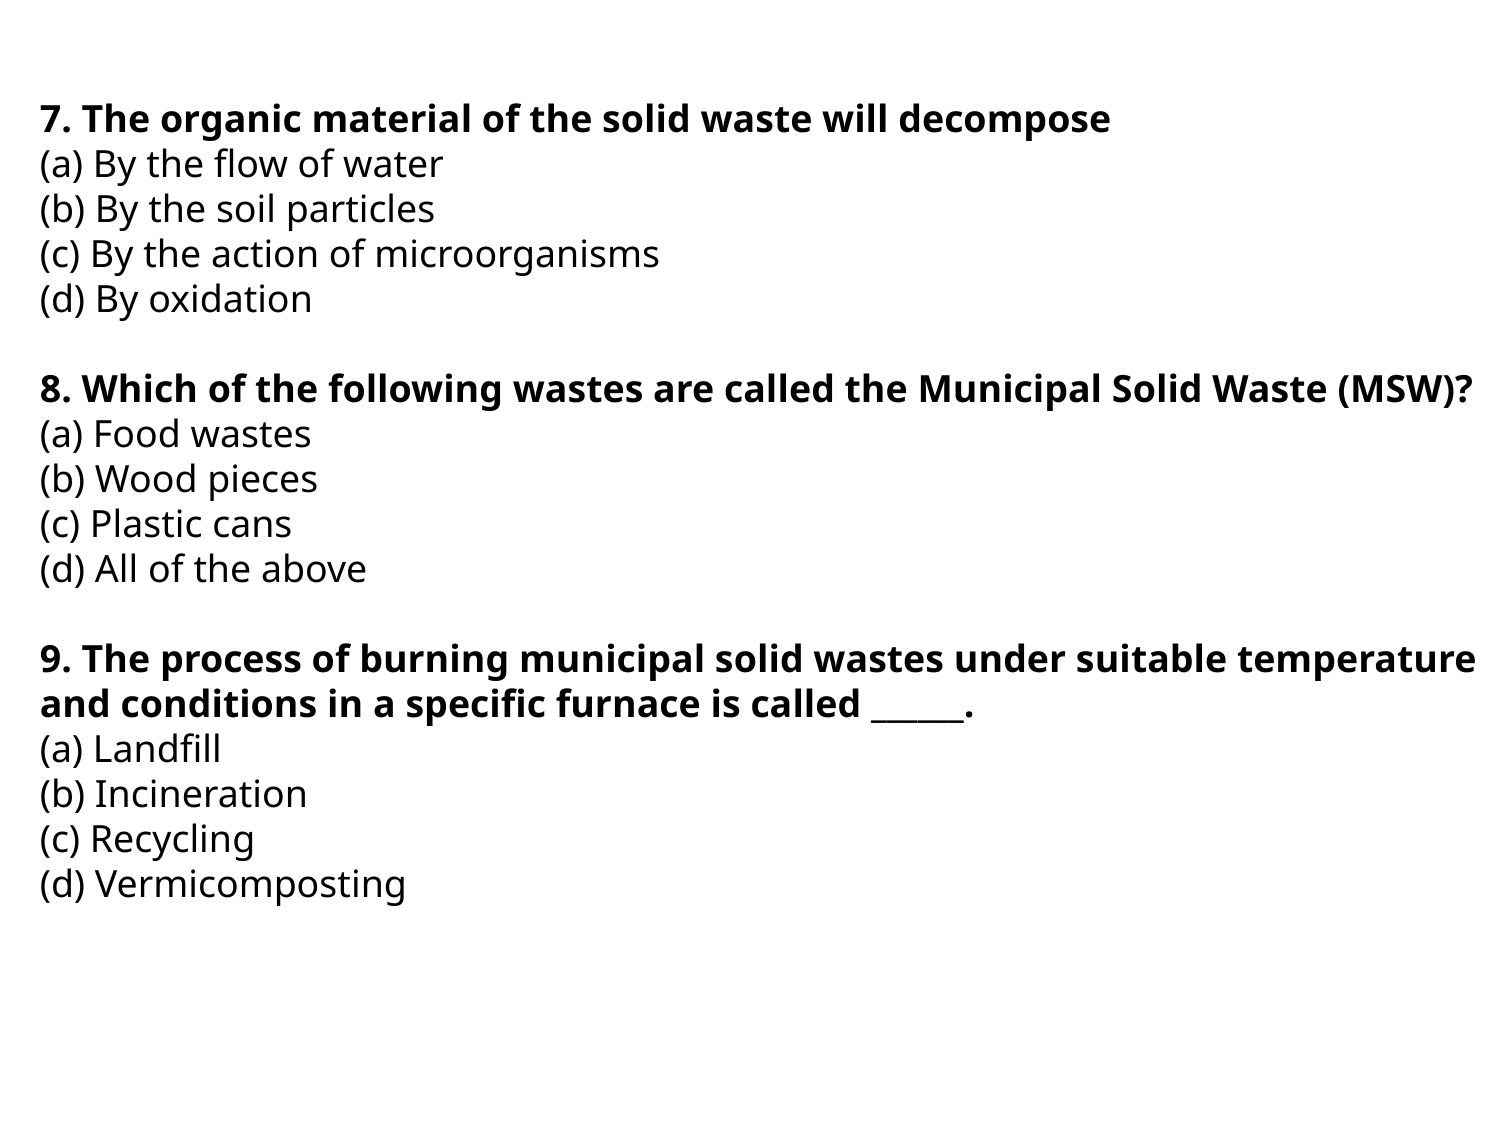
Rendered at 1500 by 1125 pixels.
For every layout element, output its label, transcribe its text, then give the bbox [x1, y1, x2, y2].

text_box 7. The organic material of the solid waste will decompose (a) By the flow of water (b) By the soil particles (c) By the action of microorganisms (d) By oxidation 8. Which of the following wastes are called the Municipal Solid Waste (MSW)? (a) Food wastes (b) Wood pieces (c) Plastic cans (d) All of the above 9. The process of burning municipal solid wastes under suitable temperature and conditions in a specific furnace is called ______. (a) Landfill (b) Incineration (c) Recycling (d) Vermicomposting [24, 87, 1500, 913]
